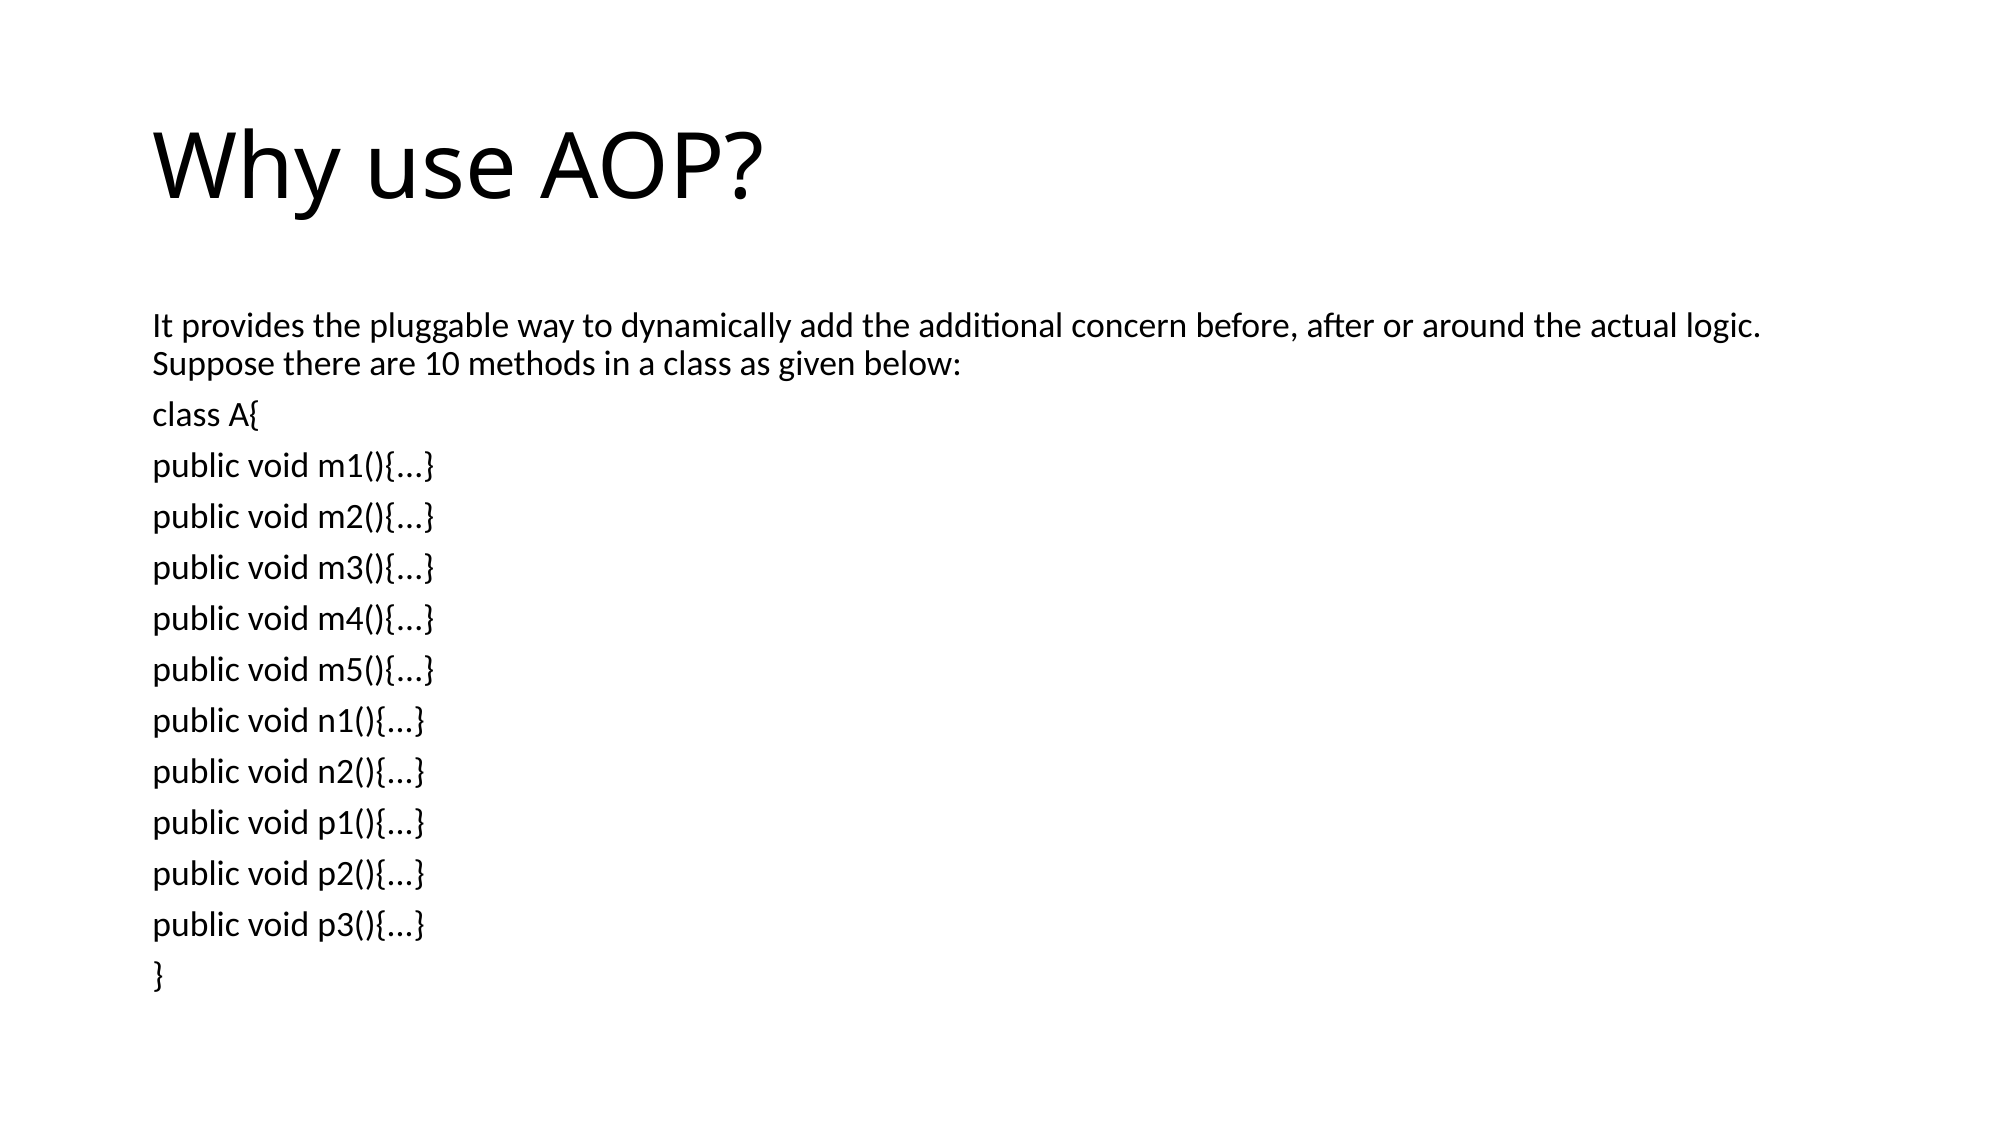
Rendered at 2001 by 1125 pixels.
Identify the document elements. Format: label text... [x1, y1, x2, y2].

list It provides the pluggable way to dynamically add the additional concern before, after or around the actual logic. Suppose there are 10 methods in a class as given below: class A{ public void m1(){...} public void m2(){...} public void m3(){...} public void m4(){...} public void m5(){...} public void n1(){...} public void n2(){...} public void p1(){...} public void p2(){...} public void p3(){...} } [137, 299, 1863, 1014]
title Why use AOP? [137, 59, 1863, 278]
